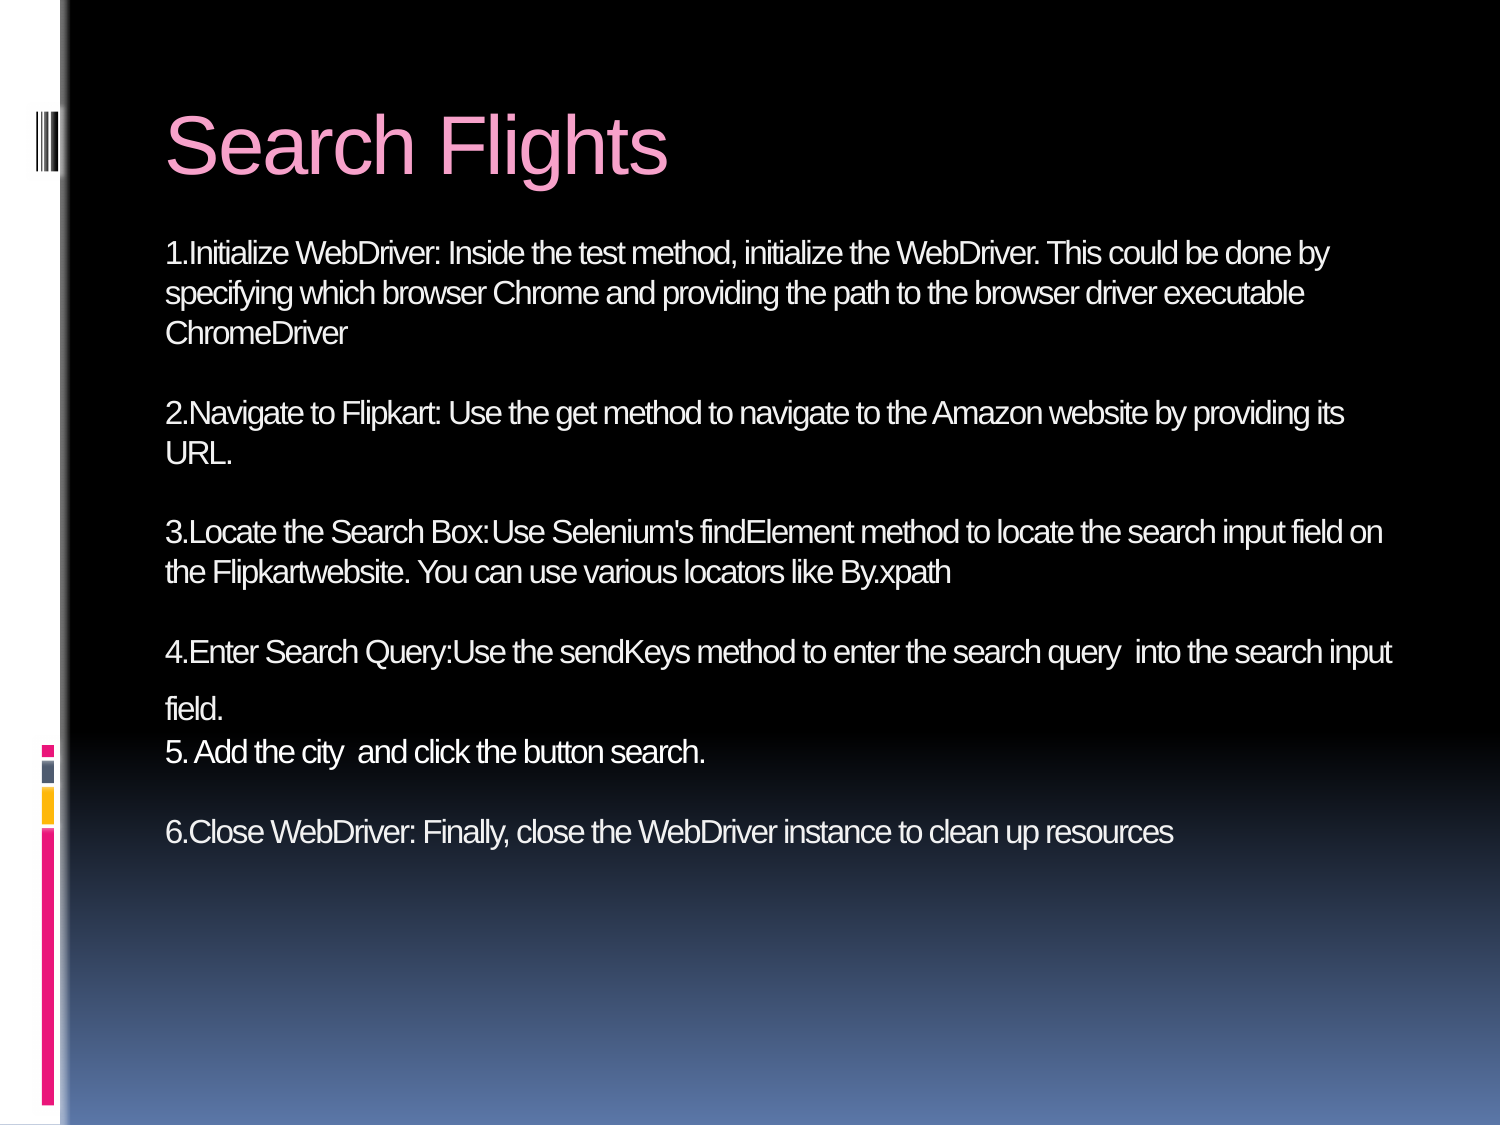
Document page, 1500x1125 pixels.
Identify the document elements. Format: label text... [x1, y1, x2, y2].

title Search Flights 1.Initialize WebDriver: Inside the test method, initialize the WebDriver. This could be done by specifying which browser Chrome and providing the path to the browser driver executable ChromeDriver 2.Navigate to Flipkart: Use the get method to navigate to the Amazon website by providing its URL. 3.Locate the Search Box:Use Selenium's findElement method to locate the search input field on the Flipkartwebsite. You can use various locators like By.xpath 4.Enter Search Query:Use the sendKeys method to enter the search query into the search input field. 5. Add the city and click the button search. 6.Close WebDriver: Finally, close the WebDriver instance to clean up resources [150, 83, 1425, 188]
